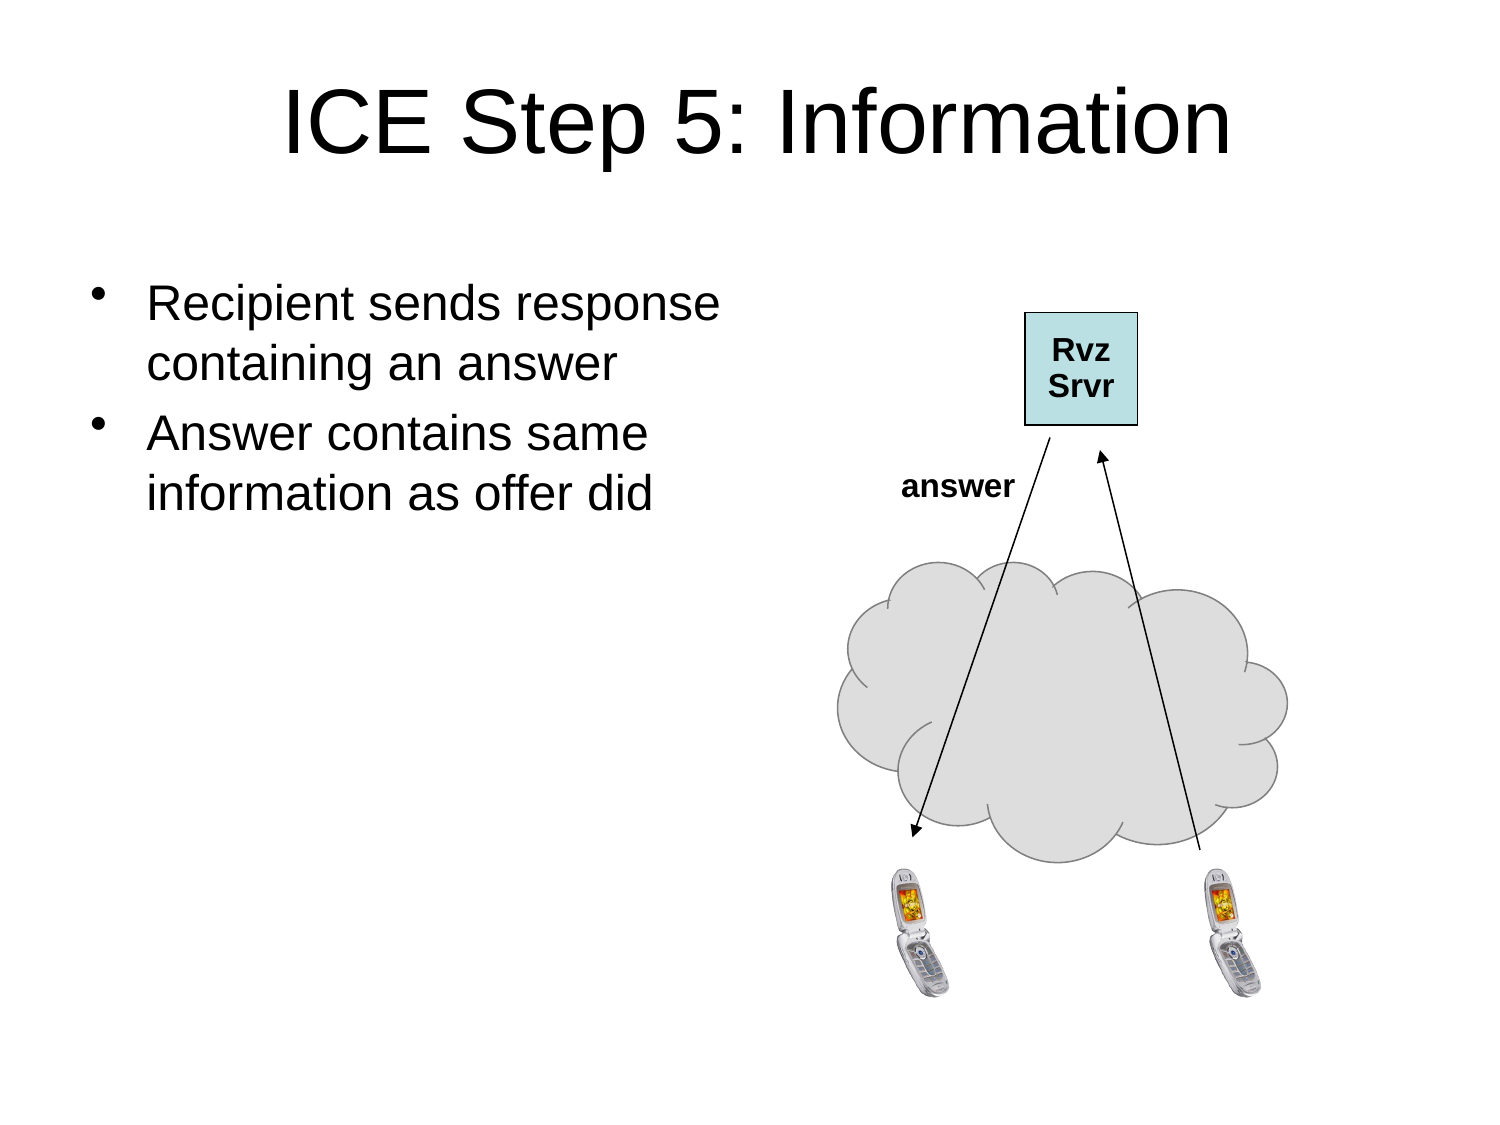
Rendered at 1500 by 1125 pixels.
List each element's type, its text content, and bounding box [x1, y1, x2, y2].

list Recipient sends response containing an answer Answer contains same information as offer did [75, 262, 737, 1005]
picture [887, 862, 953, 1007]
text_box [1136, 589, 1288, 836]
text_box [910, 512, 1025, 838]
text_box [921, 562, 1196, 863]
text_box answer [887, 462, 1030, 512]
text_box Rvz Srvr [1025, 312, 1138, 425]
picture [1199, 862, 1265, 1007]
text_box [1096, 450, 1201, 851]
text_box [837, 562, 1006, 814]
title ICE Step 5: Information [83, 72, 1433, 161]
